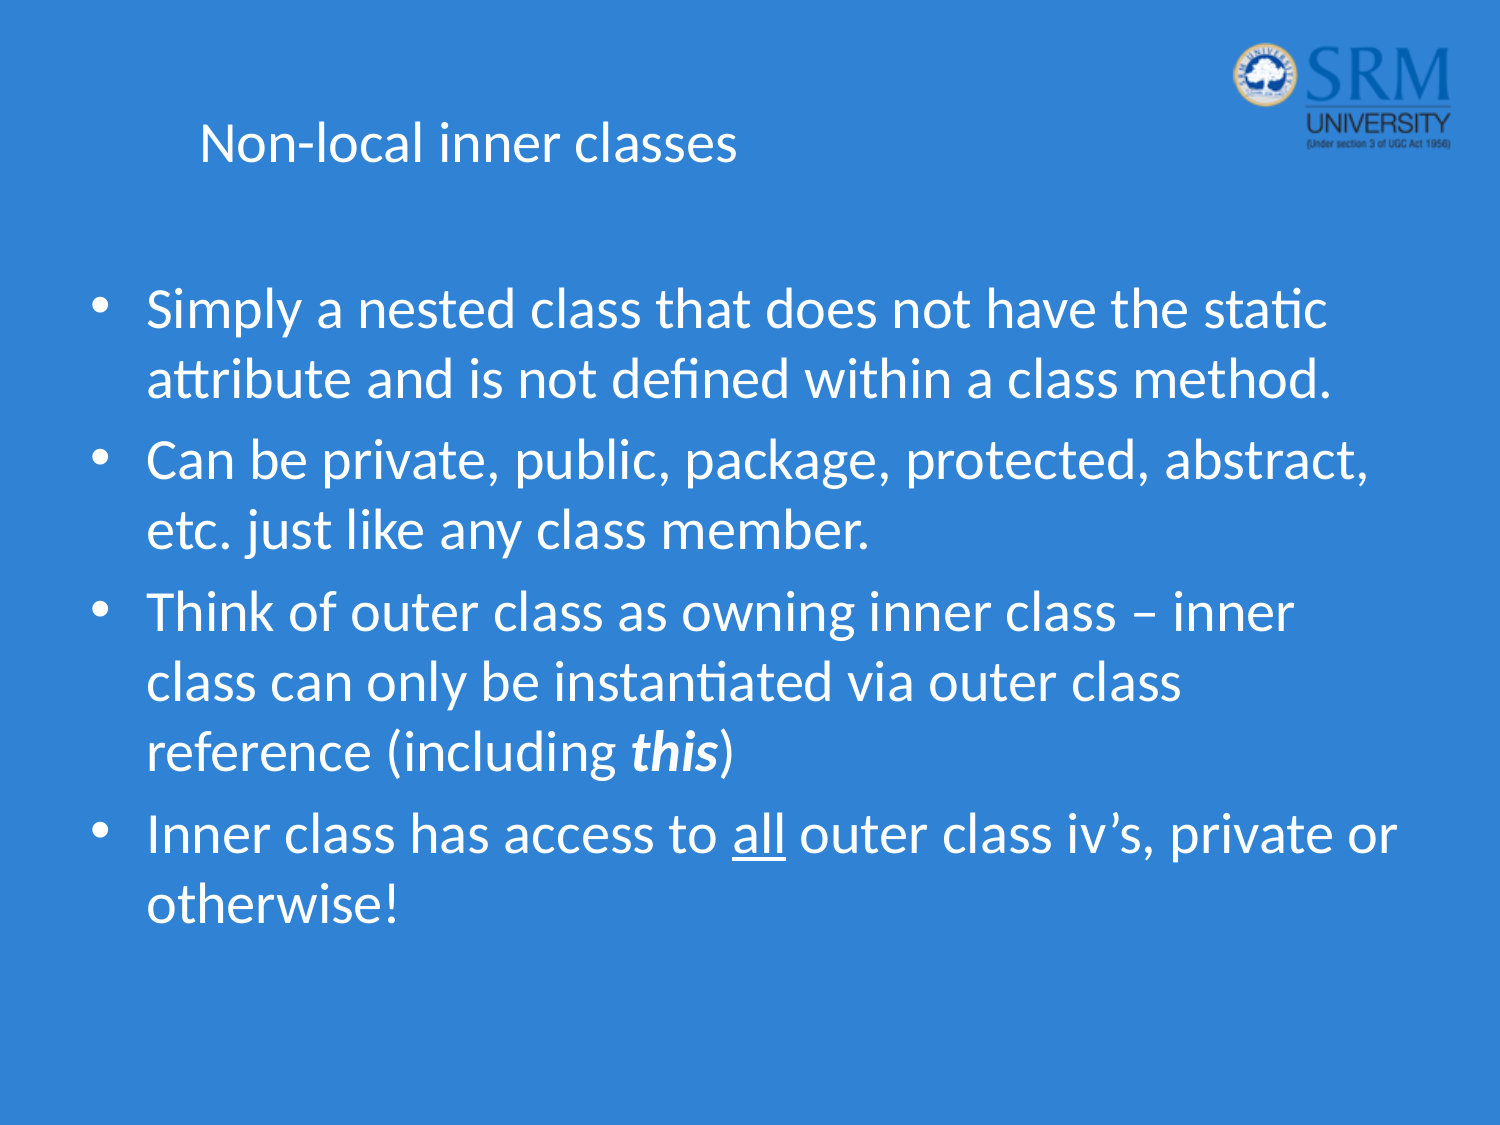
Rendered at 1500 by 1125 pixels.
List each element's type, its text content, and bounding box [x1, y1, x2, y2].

title Non-local inner classes [75, 45, 863, 233]
list Simply a nested class that does not have the static attribute and is not defined within a class method. Can be private, public, package, protected, abstract, etc. just like any class member. Think of outer class as owning inner class – inner class can only be instantiated via outer class reference (including this) Inner class has access to all outer class iv’s, private or otherwise! [75, 262, 1425, 1005]
picture [1224, 37, 1460, 157]
